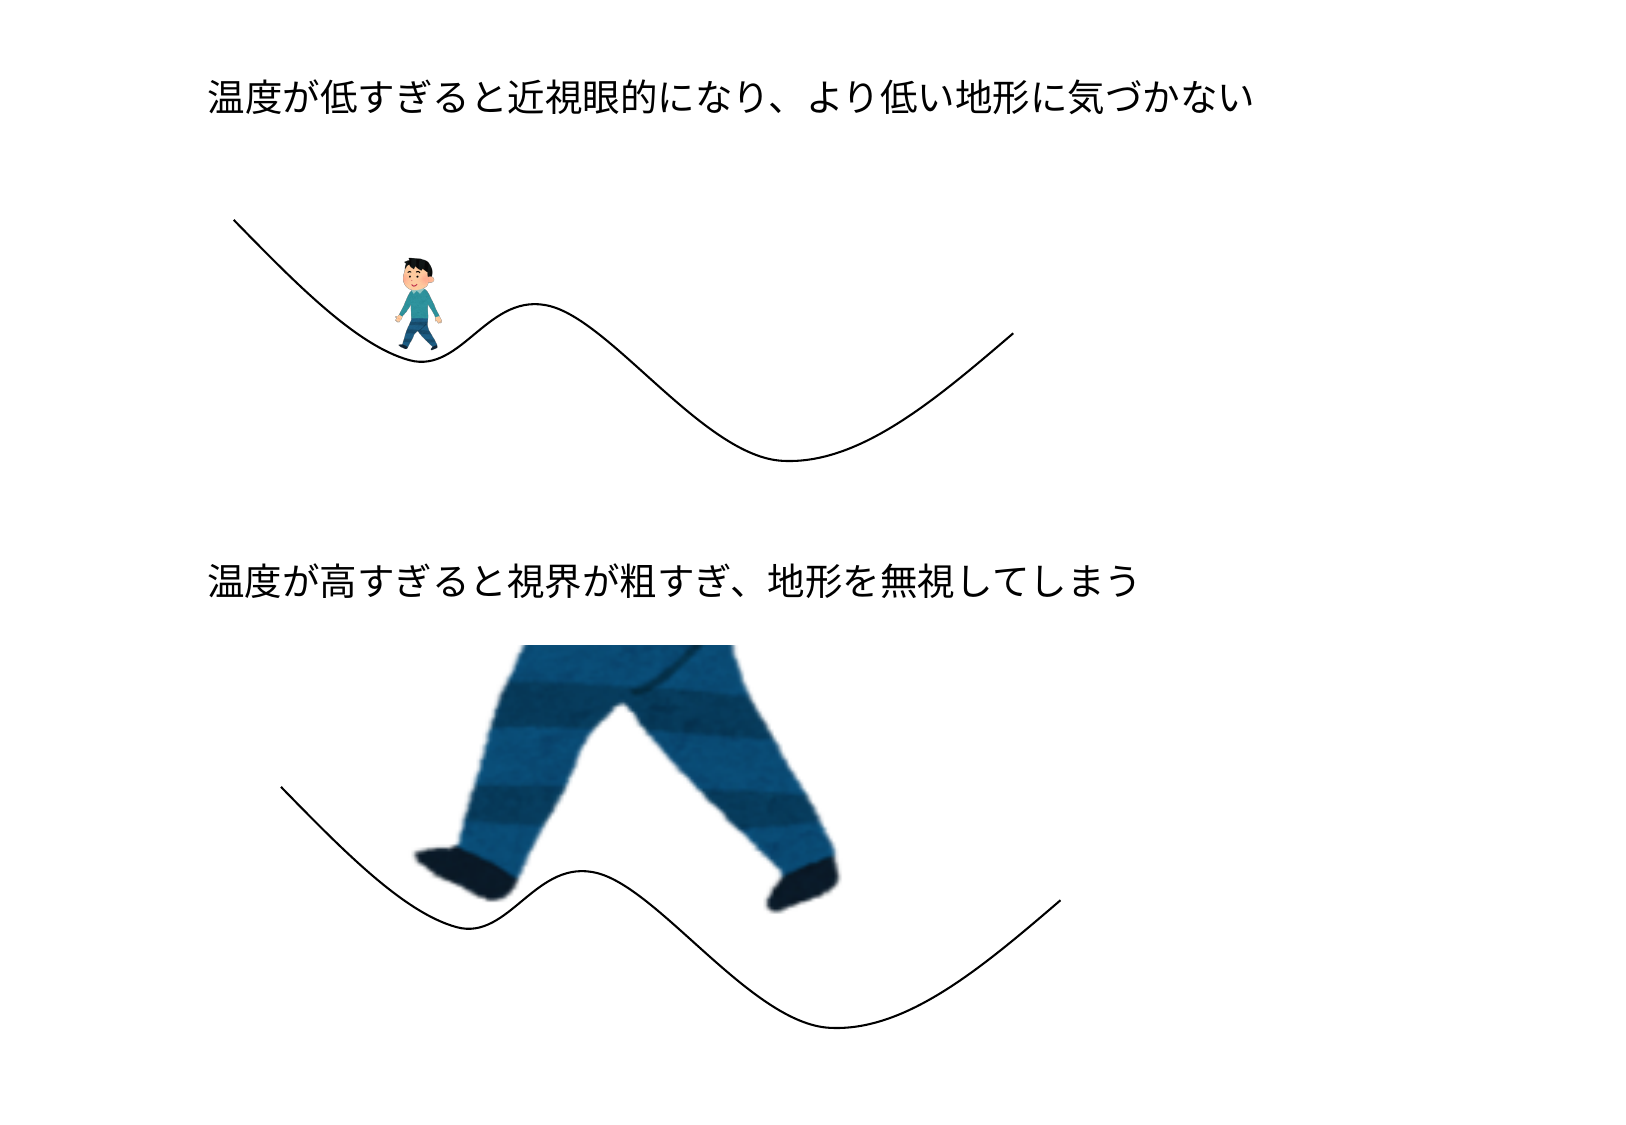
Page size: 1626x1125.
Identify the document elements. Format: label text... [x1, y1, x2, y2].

text_box 温度が低すぎると近視眼的になり、より低い地形に気づかない [192, 66, 1271, 127]
text_box [663, 879, 1062, 1030]
text_box [232, 219, 1014, 463]
picture [339, 645, 919, 917]
text_box 温度が高すぎると視界が粗すぎ、地形を無視してしまう [192, 550, 1158, 611]
text_box [280, 786, 339, 847]
text_box [428, 917, 504, 930]
picture [387, 255, 450, 353]
